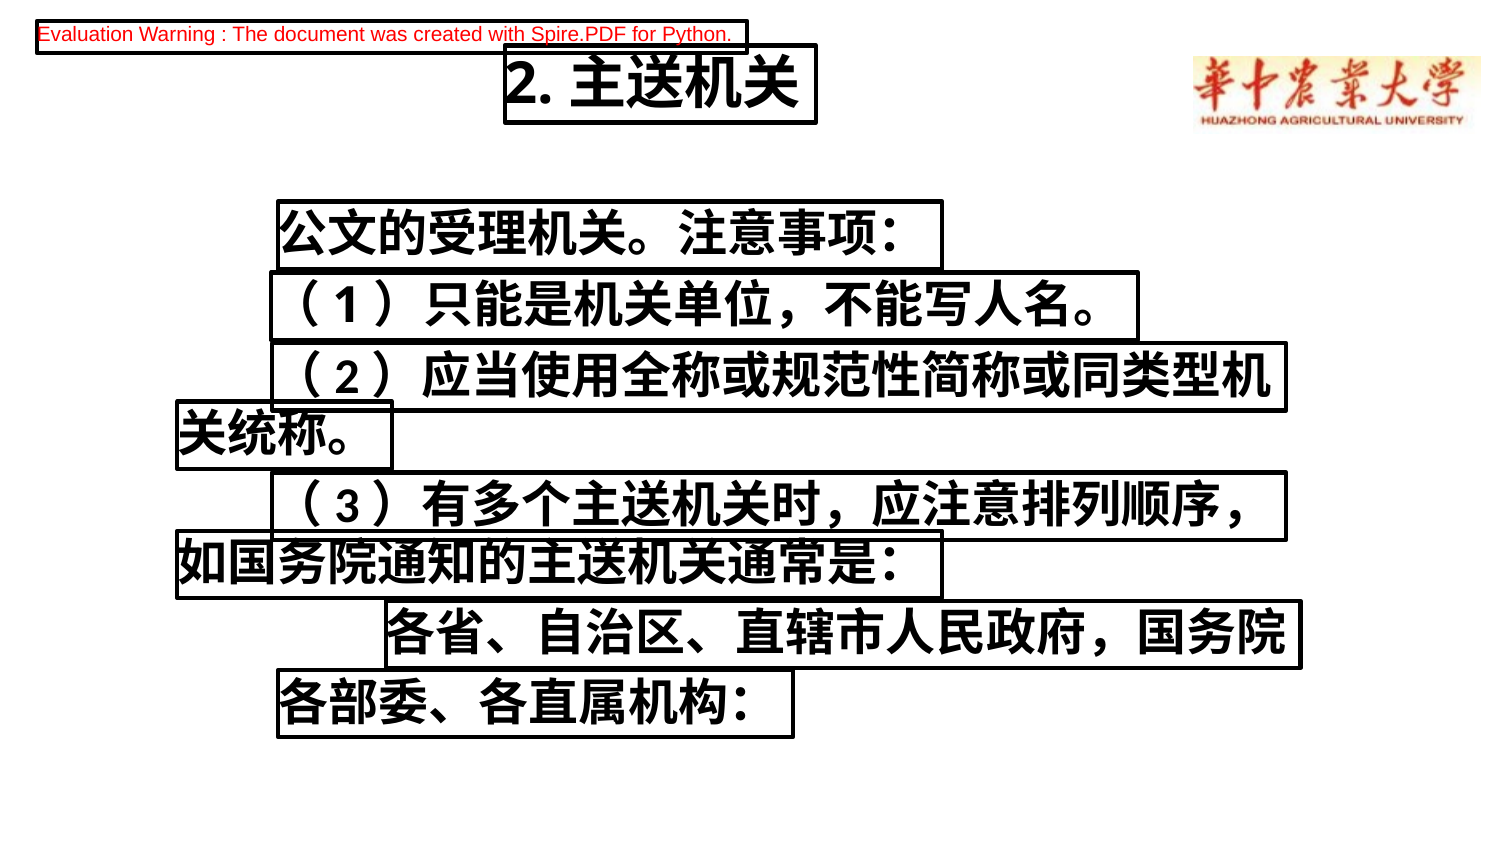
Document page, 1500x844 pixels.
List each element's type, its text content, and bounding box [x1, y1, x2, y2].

text_box Evaluation Warning : The document was created with Spire.PDF for Python. [35, 19, 749, 55]
text_box 关统称。 [175, 399, 394, 471]
text_box 各省、自治区、直辖市人民政府，国务院 [384, 599, 1303, 670]
text_box （1）只能是机关单位，不能写人名。 [269, 270, 1140, 342]
text_box 公文的受理机关。注意事项： [276, 199, 944, 270]
text_box 如国务院通知的主送机关通常是： [175, 529, 944, 600]
text_box 各部委、各直属机构： [276, 668, 795, 739]
picture [1192, 55, 1482, 136]
text_box 2.主送机关 [503, 43, 818, 125]
text_box （3）有多个主送机关时，应注意排列顺序， [270, 470, 1288, 542]
text_box （2）应当使用全称或规范性简称或同类型机 [270, 341, 1288, 413]
